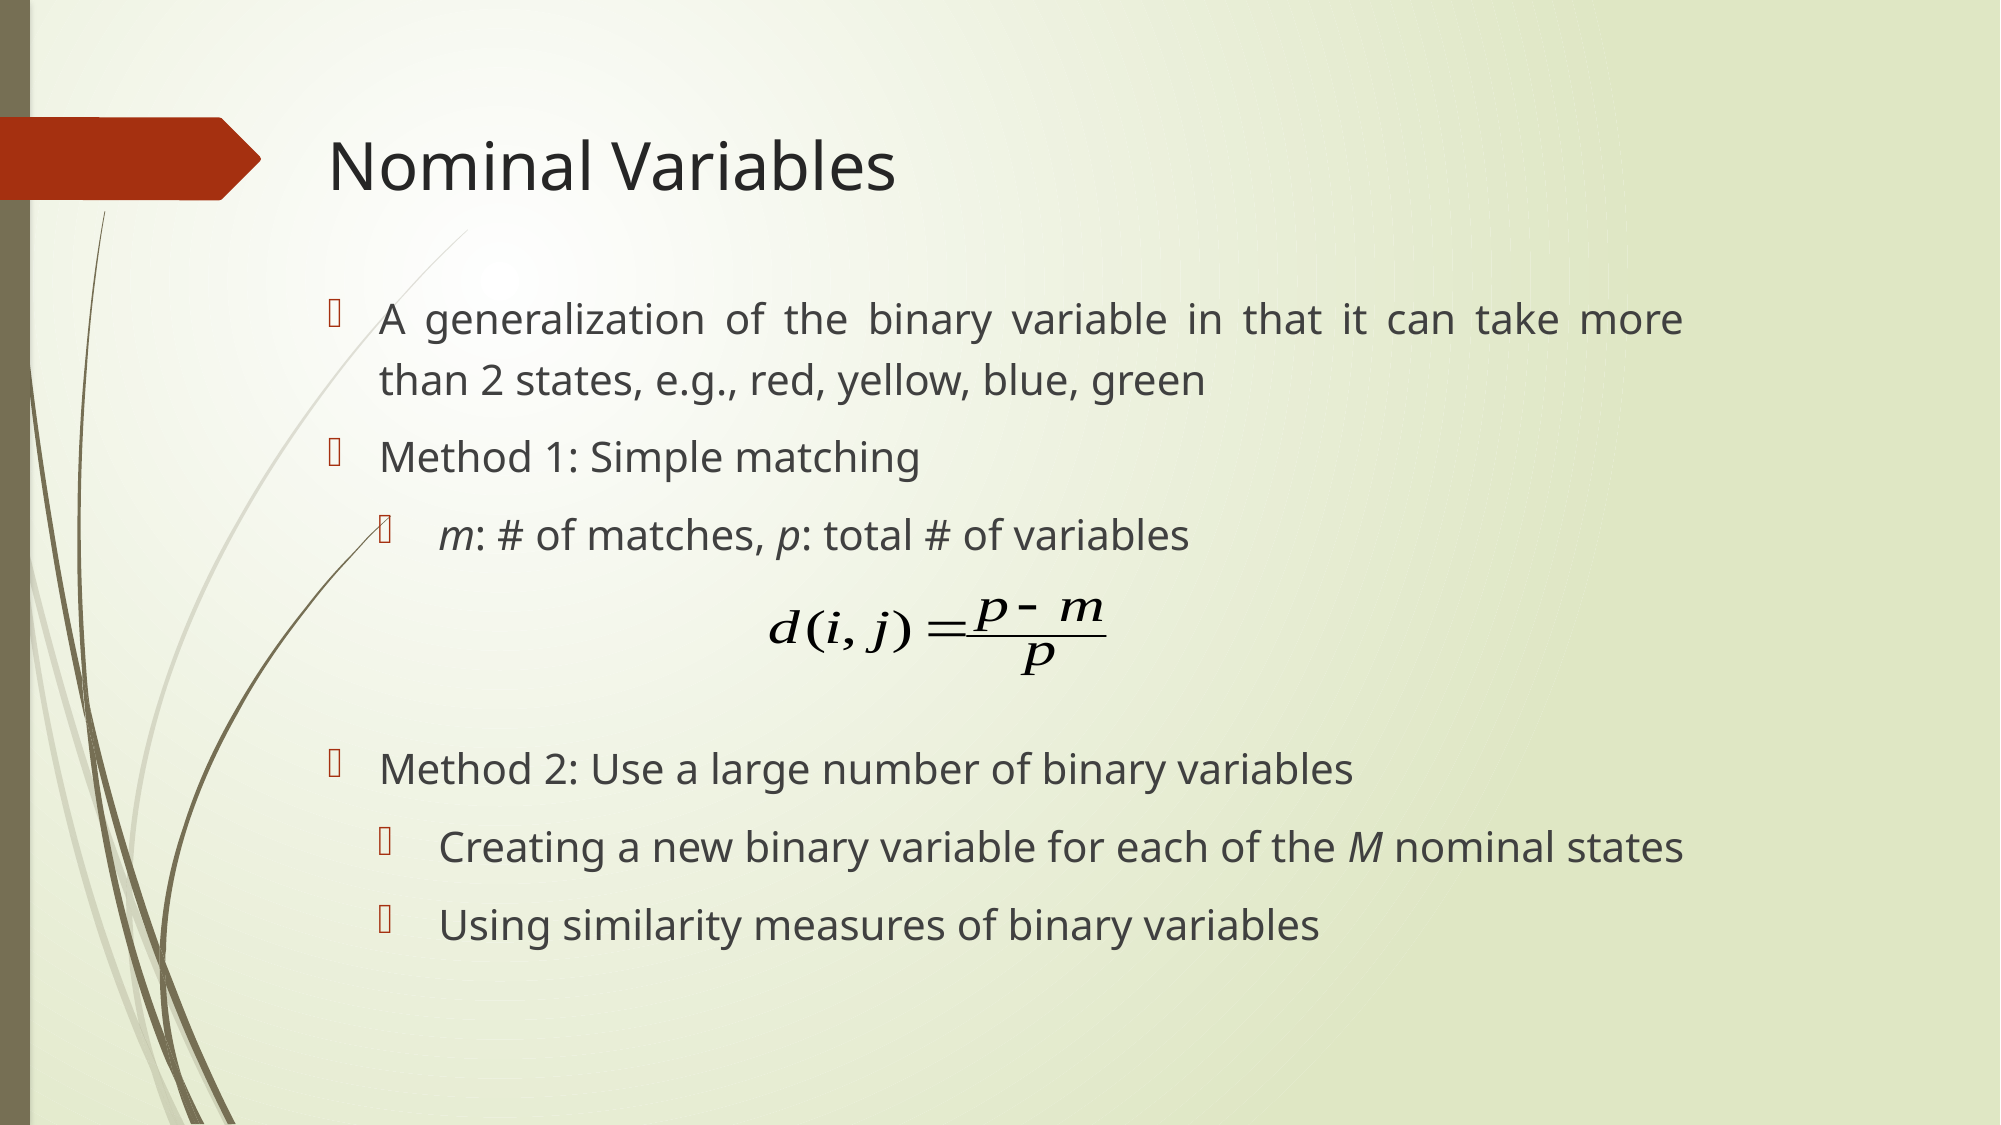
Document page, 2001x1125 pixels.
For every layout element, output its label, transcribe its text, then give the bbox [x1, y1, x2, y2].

list A generalization of the binary variable in that it can take more than 2 states, e.g., red, yellow, blue, green Method 1: Simple matching m: # of matches, p: total # of variables Method 2: Use a large number of binary variables Creating a new binary variable for each of the M nominal states Using similarity measures of binary variables [312, 275, 1700, 1000]
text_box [762, 593, 1113, 682]
title Nominal Variables [312, 99, 1510, 228]
